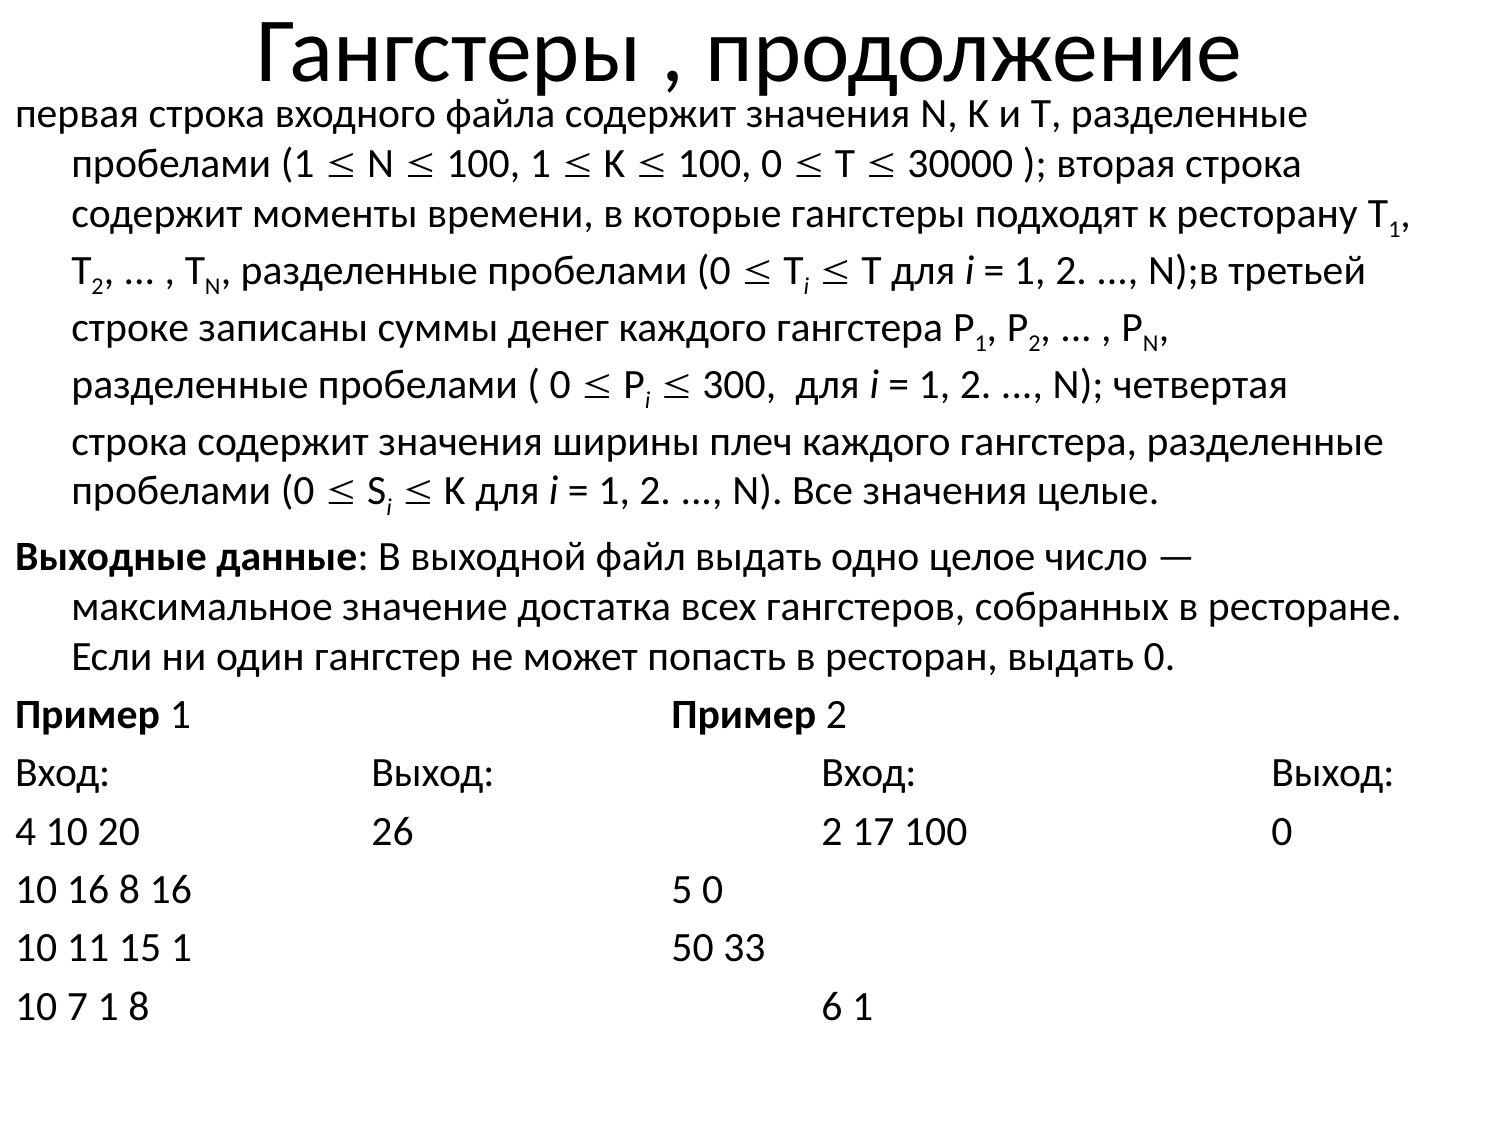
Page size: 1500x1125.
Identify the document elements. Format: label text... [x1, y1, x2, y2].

title Гангстеры , продолжение [74, 0, 1426, 77]
list первая строка входного файла содержит значения N, K и T, разделенные пробелами (1  N  100, 1  K  100, 0  T  30000 ); вторая строка содержит моменты времени, в которые гангстеры подходят к ресторану T1, T2, ... , TN, разделенные пробелами (0  Ti  T для i = 1, 2. ..., N);в третьей строке записаны суммы денег каждого гангстера P1, P2, ... , PN, разделенные пробелами ( 0  Pi  300, для i = 1, 2. ..., N); четвертая строка содержит значения ширины плеч каждого гангстера, разделенные пробелами (0  Si  K для i = 1, 2. ..., N). Все значения целые. Выходные данные: В выходной файл выдать одно целое число — максимальное значение достатка всех гангстеров, собранных в ресторане. Если ни один гангстер не может попасть в ресторан, выдать 0. Пример 1 Пример 2 Вход: Выход: Вход: Выход: 4 10 20 26 2 17 100 0 10 16 8 16 5 0 10 11 15 1 50 33 10 7 1 8 6 1 [0, 77, 1427, 1095]
